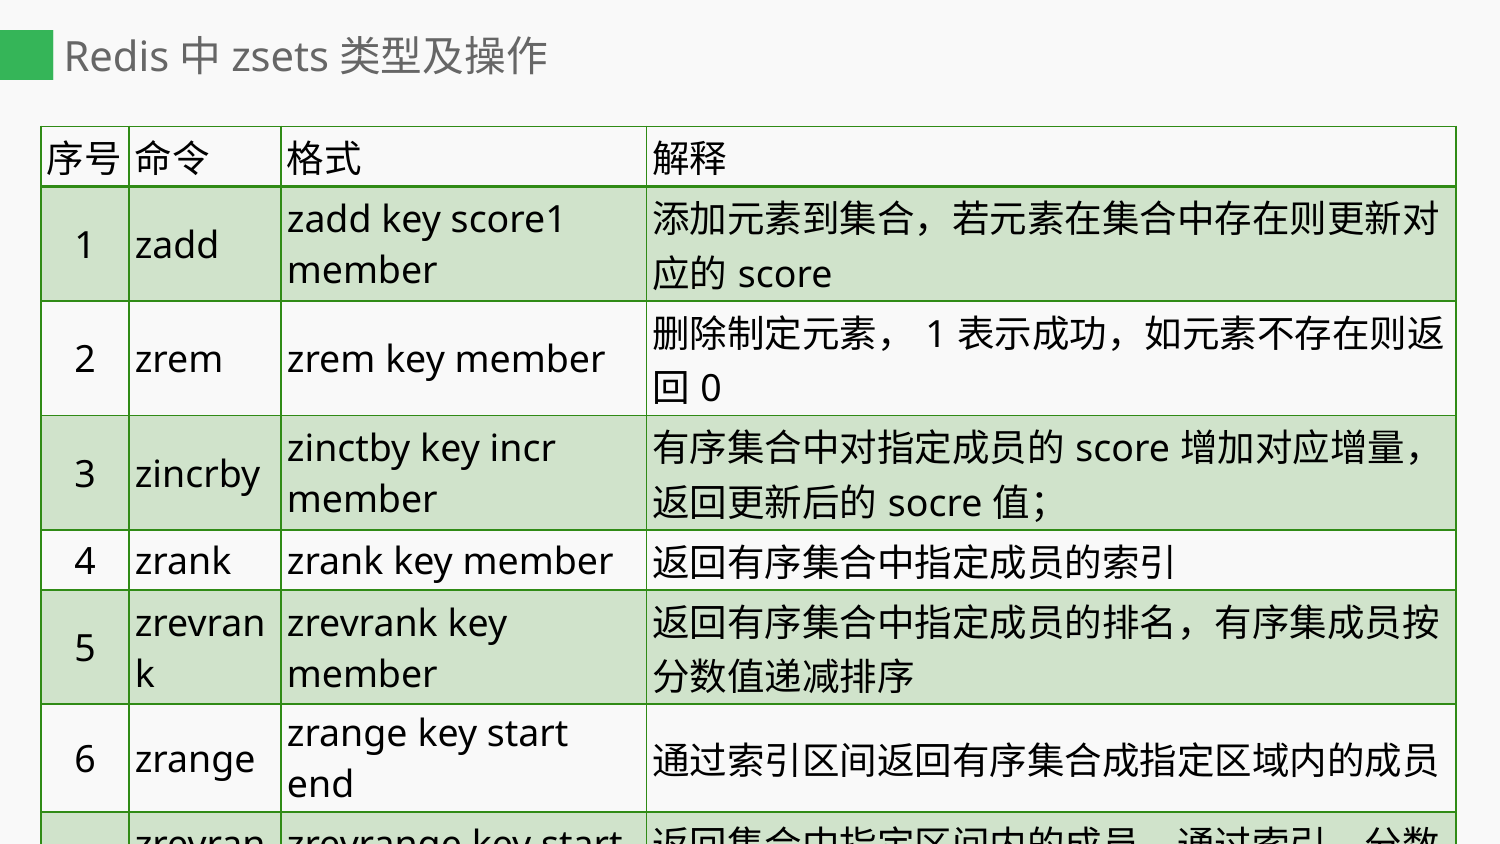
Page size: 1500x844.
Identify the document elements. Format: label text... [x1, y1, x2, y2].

table_cell zrange key start end [282, 705, 646, 811]
table_cell 1 [42, 188, 128, 300]
table_cell 添加元素到集合，若元素在集合中存在则更新对应的score [647, 188, 1455, 300]
table_cell zrevrange key start end [282, 813, 646, 844]
table_cell 返回有序集合中指定成员的索引 [647, 531, 1455, 589]
table_cell 4 [42, 531, 128, 589]
table_cell zincrby [130, 416, 280, 529]
table_cell zadd key score1 member [282, 188, 646, 300]
table_cell zrem [130, 302, 280, 415]
table_cell zrank key member [282, 531, 646, 589]
table_cell zadd [130, 188, 280, 300]
table_cell 3 [42, 416, 128, 529]
picture [0, 30, 54, 80]
table_cell 5 [42, 591, 128, 703]
table_cell 返回有序集合中指定成员的排名，有序集成员按分数值递减排序 [647, 591, 1455, 703]
table_header 解释 [647, 127, 1455, 185]
table_cell zrank [130, 531, 280, 589]
table_cell zrevrange [130, 813, 280, 844]
table_cell 7 [42, 813, 128, 844]
table_header 格式 [282, 127, 646, 185]
table_cell zrem key member [282, 302, 646, 415]
table_cell zrange [130, 705, 280, 811]
table_cell zrevrank [130, 591, 280, 703]
table_cell 返回集合中指定区间内的成员，通过索引，分数从高到低 [647, 813, 1455, 844]
title Redis中zsets类型及操作 [63, 25, 1480, 85]
table_cell 通过索引区间返回有序集合成指定区域内的成员 [647, 705, 1455, 811]
table_cell 2 [42, 302, 128, 415]
table_cell zinctby key incr member [282, 416, 646, 529]
table_cell zrevrank key member [282, 591, 646, 703]
table_cell 6 [42, 705, 128, 811]
table_cell 有序集合中对指定成员的score增加对应增量，返回更新后的socre值； [647, 416, 1455, 529]
table_cell 删除制定元素，1表示成功，如元素不存在则返回0 [647, 302, 1455, 415]
table_header 序号 [42, 127, 128, 185]
table_header 命令 [130, 127, 280, 185]
